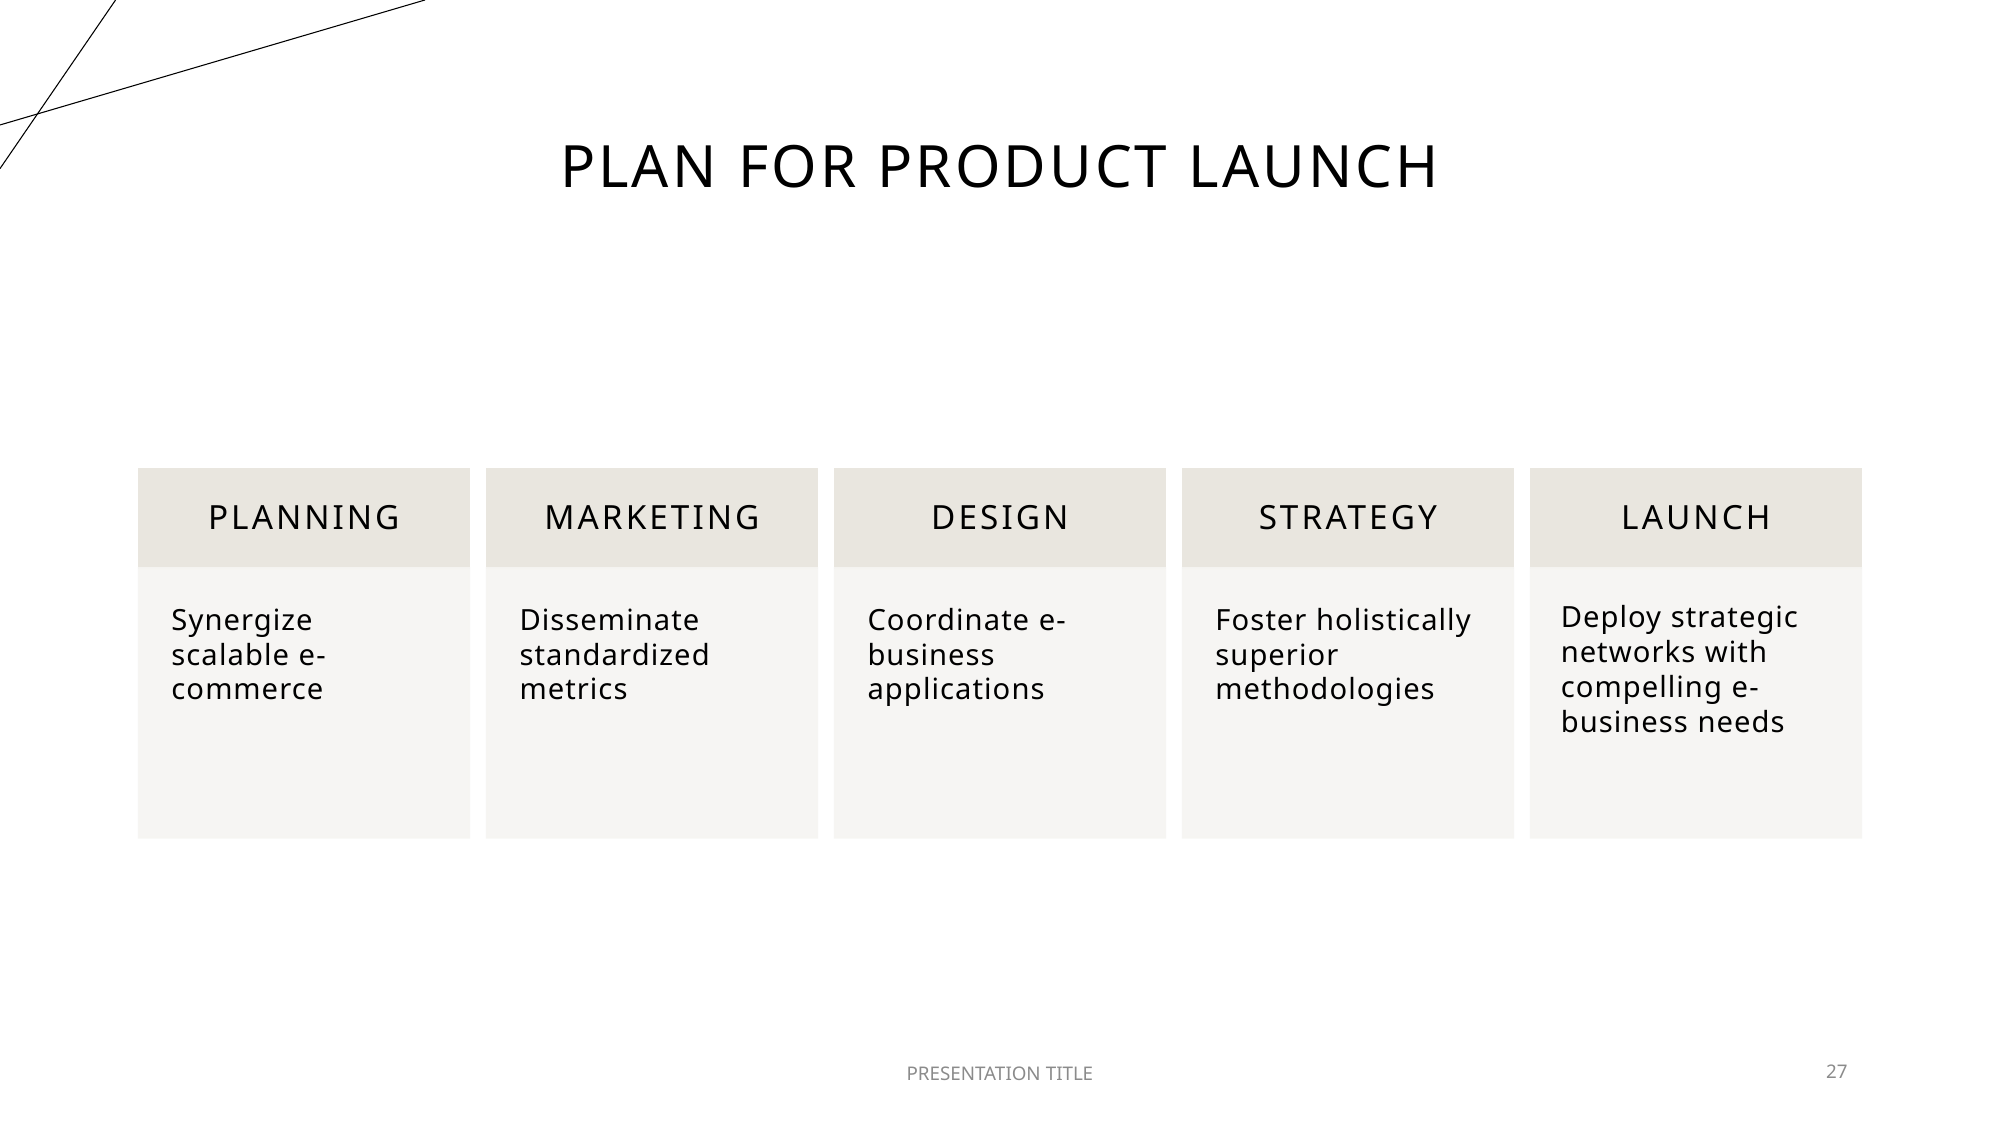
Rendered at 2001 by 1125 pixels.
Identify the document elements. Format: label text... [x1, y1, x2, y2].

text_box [137, 346, 1863, 961]
footer PRESENTATION TITLE [662, 1042, 1338, 1103]
title PLAN FOR PRODUCT LAUNCH [137, 59, 1863, 278]
slide_number 27 [1412, 1042, 1863, 1103]
